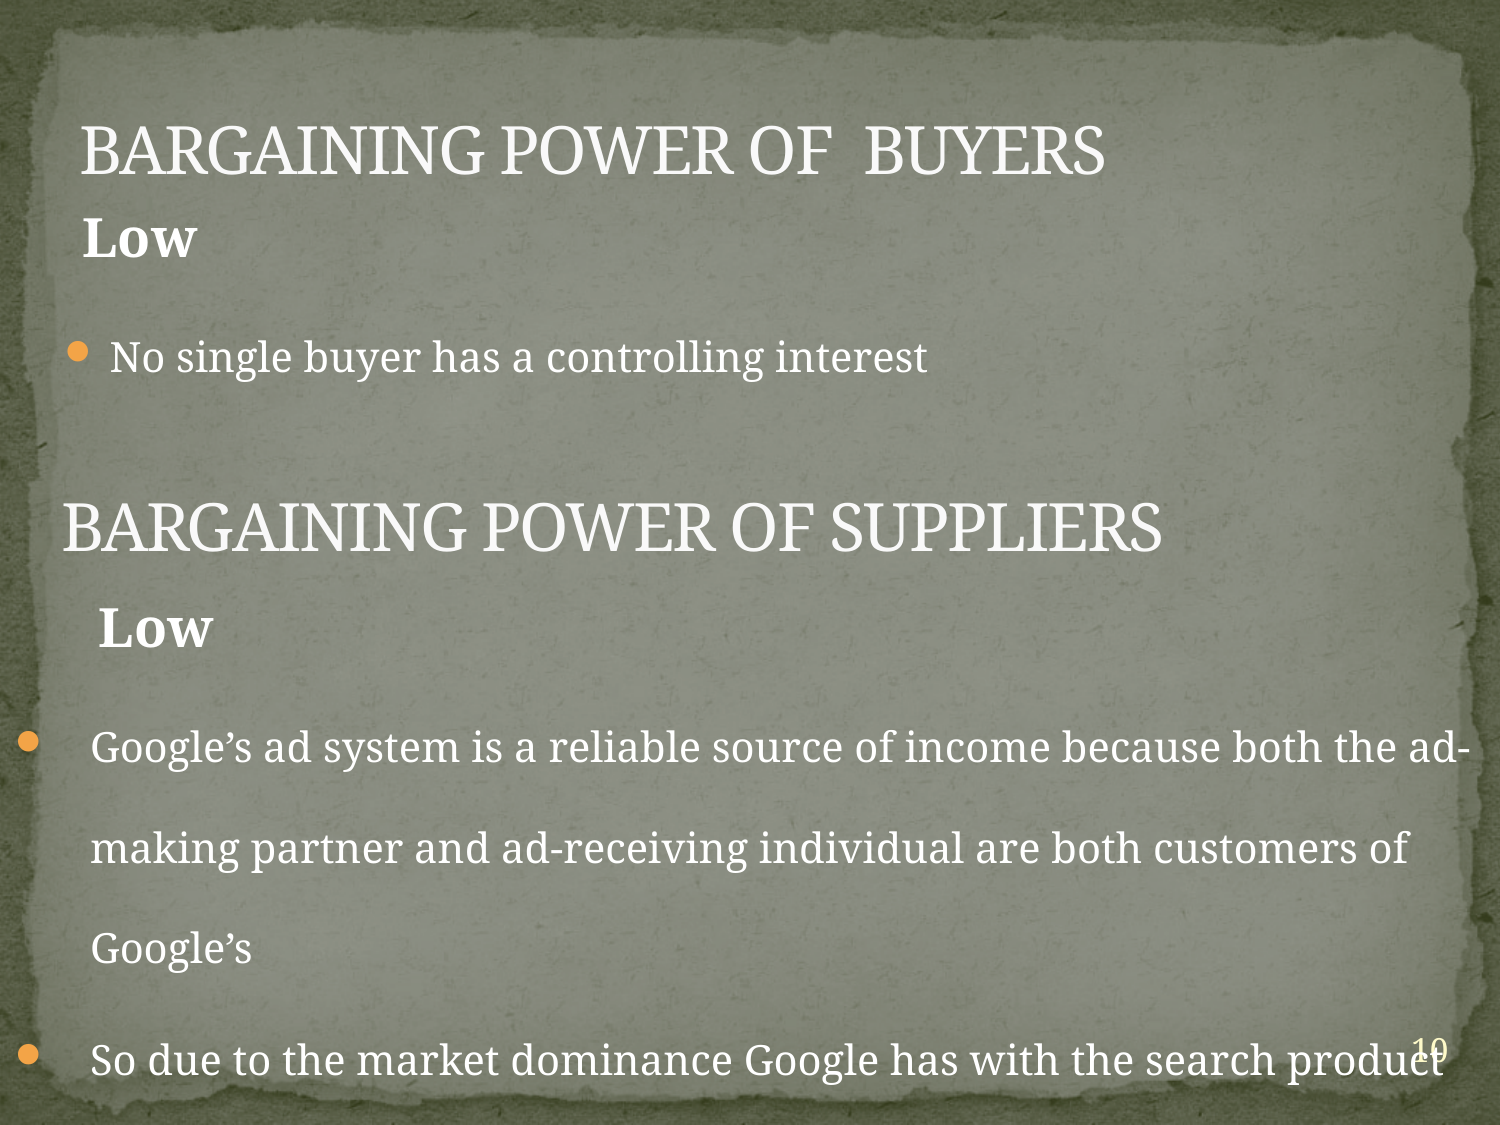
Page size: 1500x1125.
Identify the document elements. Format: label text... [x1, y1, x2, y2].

title BARGAINING POWER OF BUYERS [64, 20, 1415, 196]
text_box BARGAINING POWER OF SUPPLIERS [46, 397, 1397, 573]
list Low No single buyer has a controlling interest [49, 196, 1422, 586]
text_box Low Google’s ad system is a reliable source of income because both the ad-making partner and ad-receiving individual are both customers of Google’s So due to the market dominance Google has with the search product results in low supplier power [0, 586, 1500, 1125]
slide_number 10 [1379, 1014, 1480, 1089]
